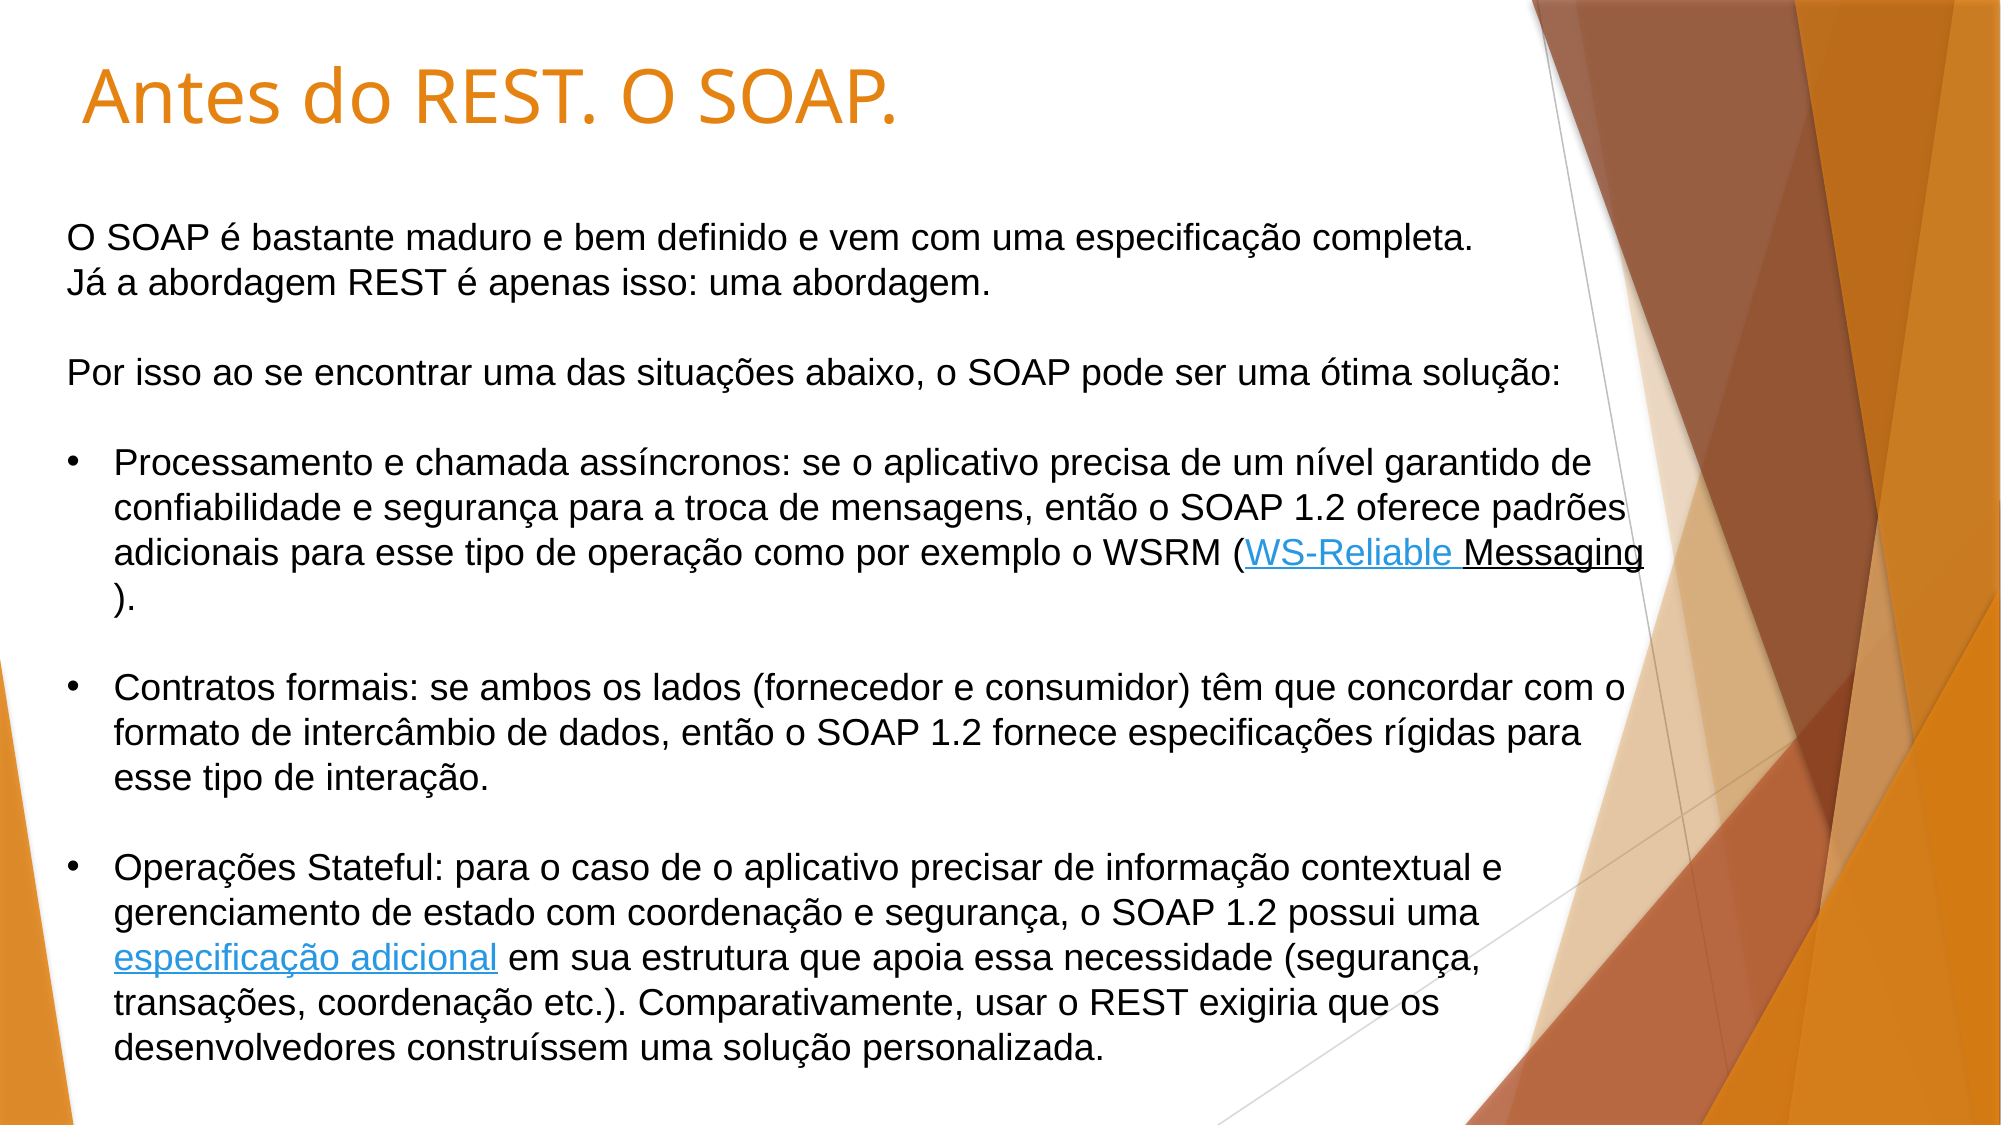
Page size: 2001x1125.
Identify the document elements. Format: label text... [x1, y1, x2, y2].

text_box O SOAP é bastante maduro e bem definido e vem com uma especificação completa. Já a abordagem REST é apenas isso: uma abordagem. Por isso ao se encontrar uma das situações abaixo, o SOAP pode ser uma ótima solução: Processamento e chamada assíncronos: se o aplicativo precisa de um nível garantido de confiabilidade e segurança para a troca de mensagens, então o SOAP 1.2 oferece padrões adicionais para esse tipo de operação como por exemplo o WSRM (WS-Reliable Messaging). Contratos formais: se ambos os lados (fornecedor e consumidor) têm que concordar com o formato de intercâmbio de dados, então o SOAP 1.2 fornece especificações rígidas para esse tipo de interação. Operações Stateful: para o caso de o aplicativo precisar de informação contextual e gerenciamento de estado com coordenação e segurança, o SOAP 1.2 possui uma especificação adicional em sua estrutura que apoia essa necessidade (segurança, transações, coordenação etc.). Comparativamente, usar o REST exigiria que os desenvolvedores construíssem uma solução personalizada. [51, 205, 1668, 1076]
title Antes do REST. O SOAP. [67, 41, 1479, 258]
